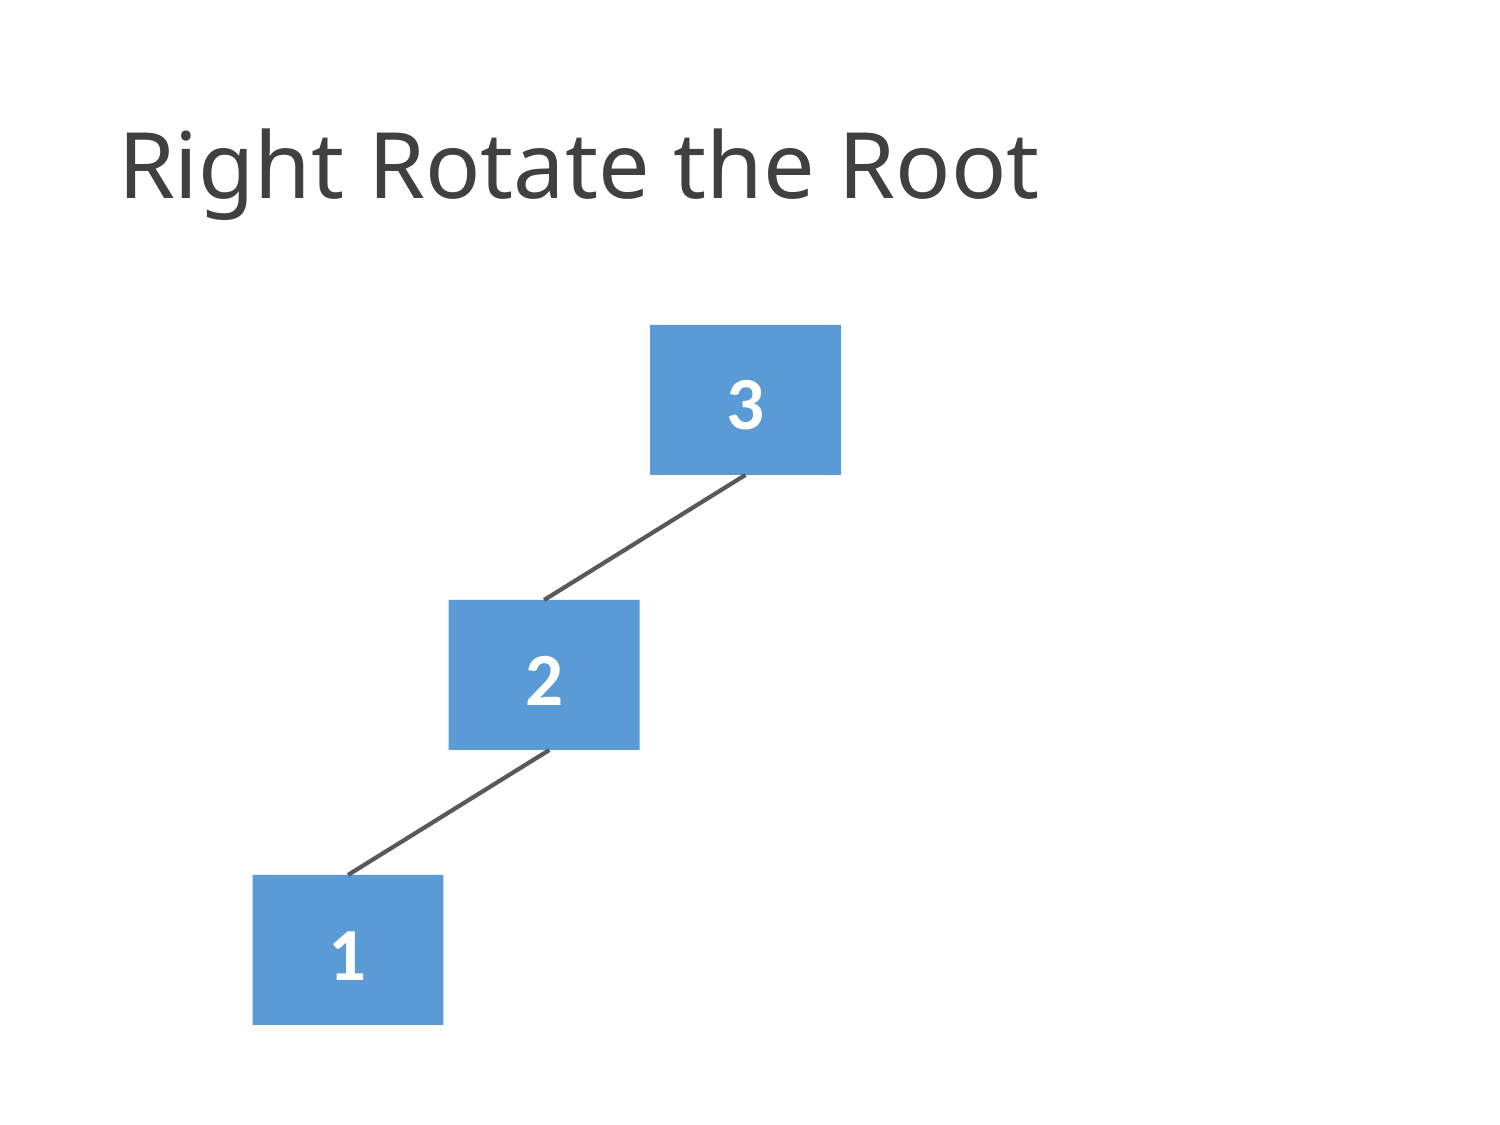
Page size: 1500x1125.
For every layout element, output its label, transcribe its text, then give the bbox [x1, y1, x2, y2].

text_box 2 [448, 599, 641, 751]
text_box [347, 749, 550, 875]
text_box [544, 474, 746, 600]
text_box 1 [252, 874, 444, 1026]
text_box 3 [649, 324, 842, 476]
title Right Rotate the Root [103, 59, 1397, 278]
